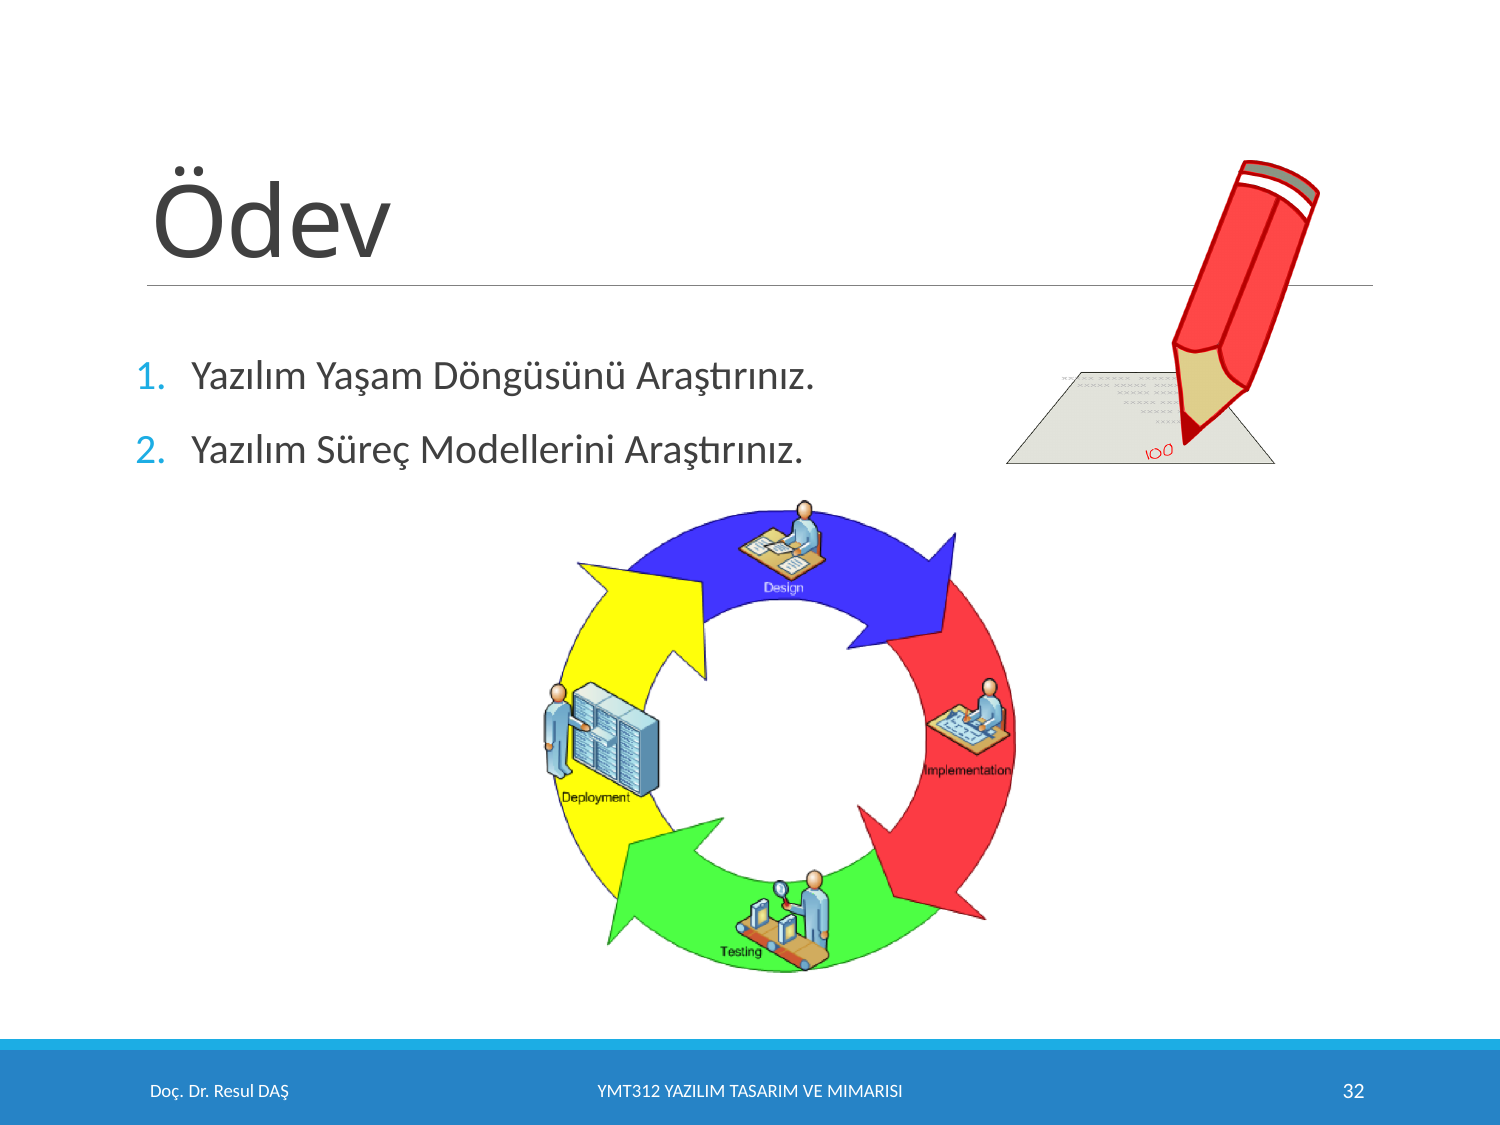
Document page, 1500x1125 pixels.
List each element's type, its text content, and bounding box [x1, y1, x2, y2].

slide_number 32 [1218, 1059, 1380, 1120]
picture [1005, 160, 1321, 465]
list Yazılım Yaşam Döngüsünü Araştırınız. Yazılım Süreç Modellerini Araştırınız. [135, 345, 1373, 521]
footer YMT312 Yazılım Tasarım ve Mimarisi [453, 1059, 1047, 1120]
slide_number Doç. Dr. Resul DAŞ [135, 1059, 440, 1120]
title Ödev [135, 47, 1373, 285]
picture [542, 493, 1018, 974]
